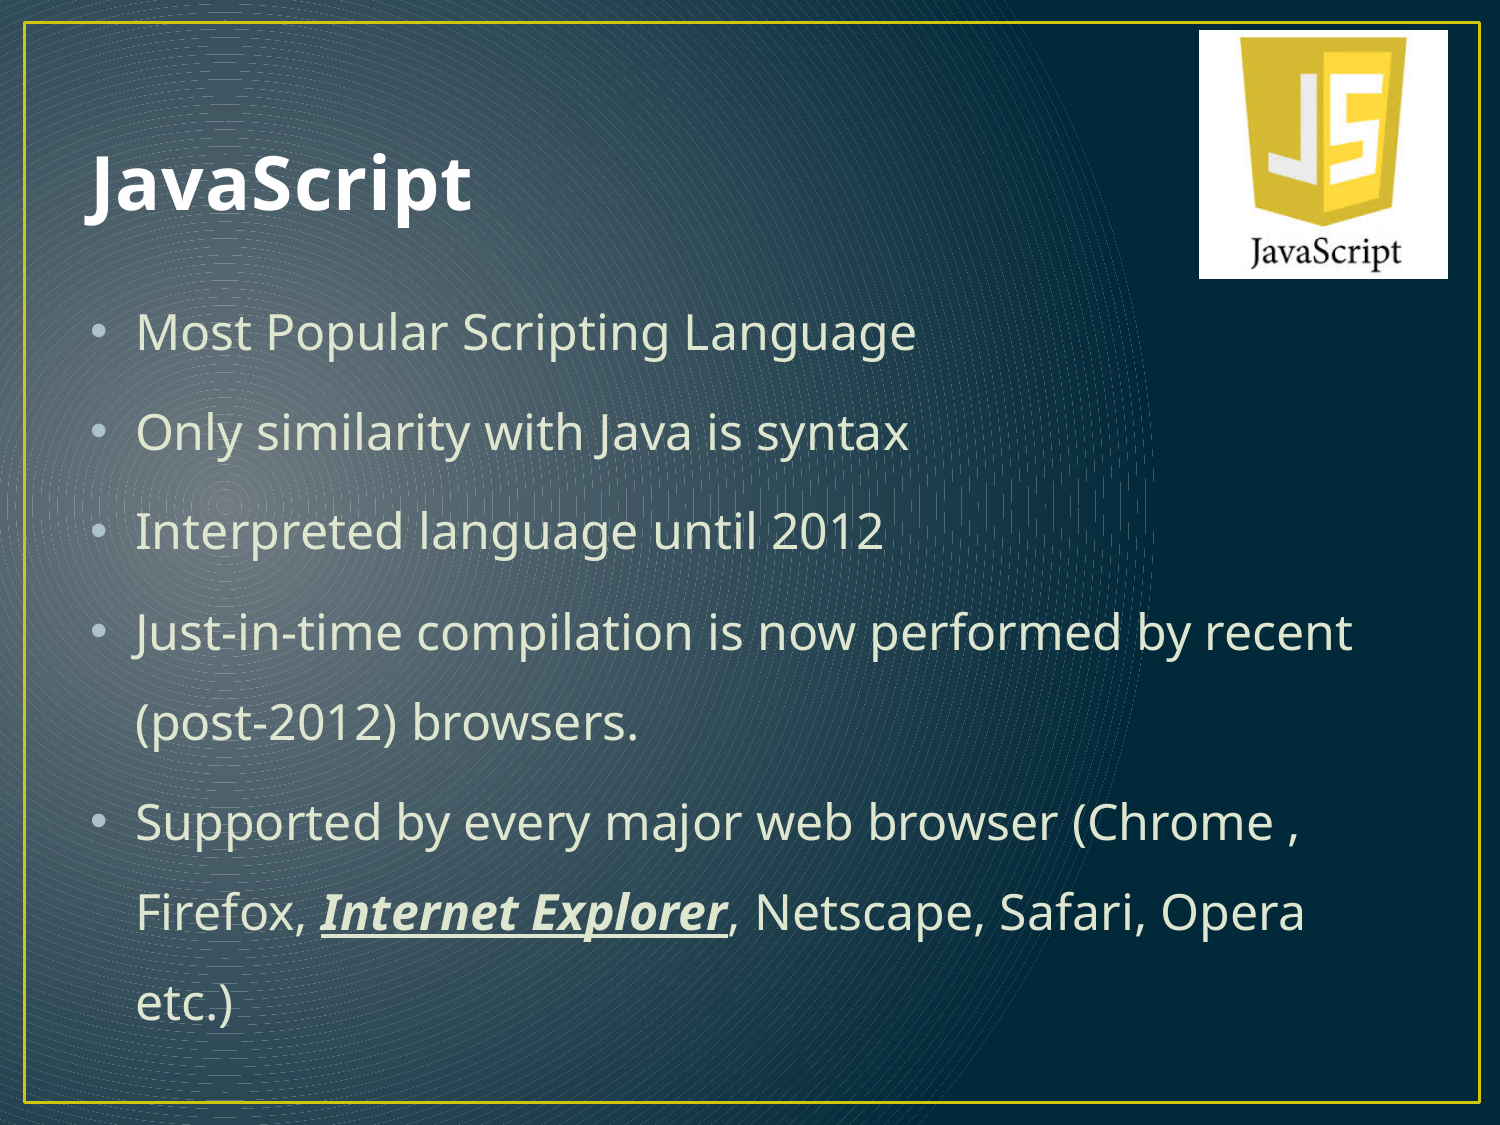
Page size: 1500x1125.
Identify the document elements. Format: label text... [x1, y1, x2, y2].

title JavaScript [75, 45, 1192, 233]
list Most Popular Scripting Language Only similarity with Java is syntax Interpreted language until 2012 Just-in-time compilation is now performed by recent (post-2012) browsers. Supported by every major web browser (Chrome , Firefox, Internet Explorer, Netscape, Safari, Opera etc.) [75, 262, 1425, 1005]
picture [1200, 31, 1447, 278]
